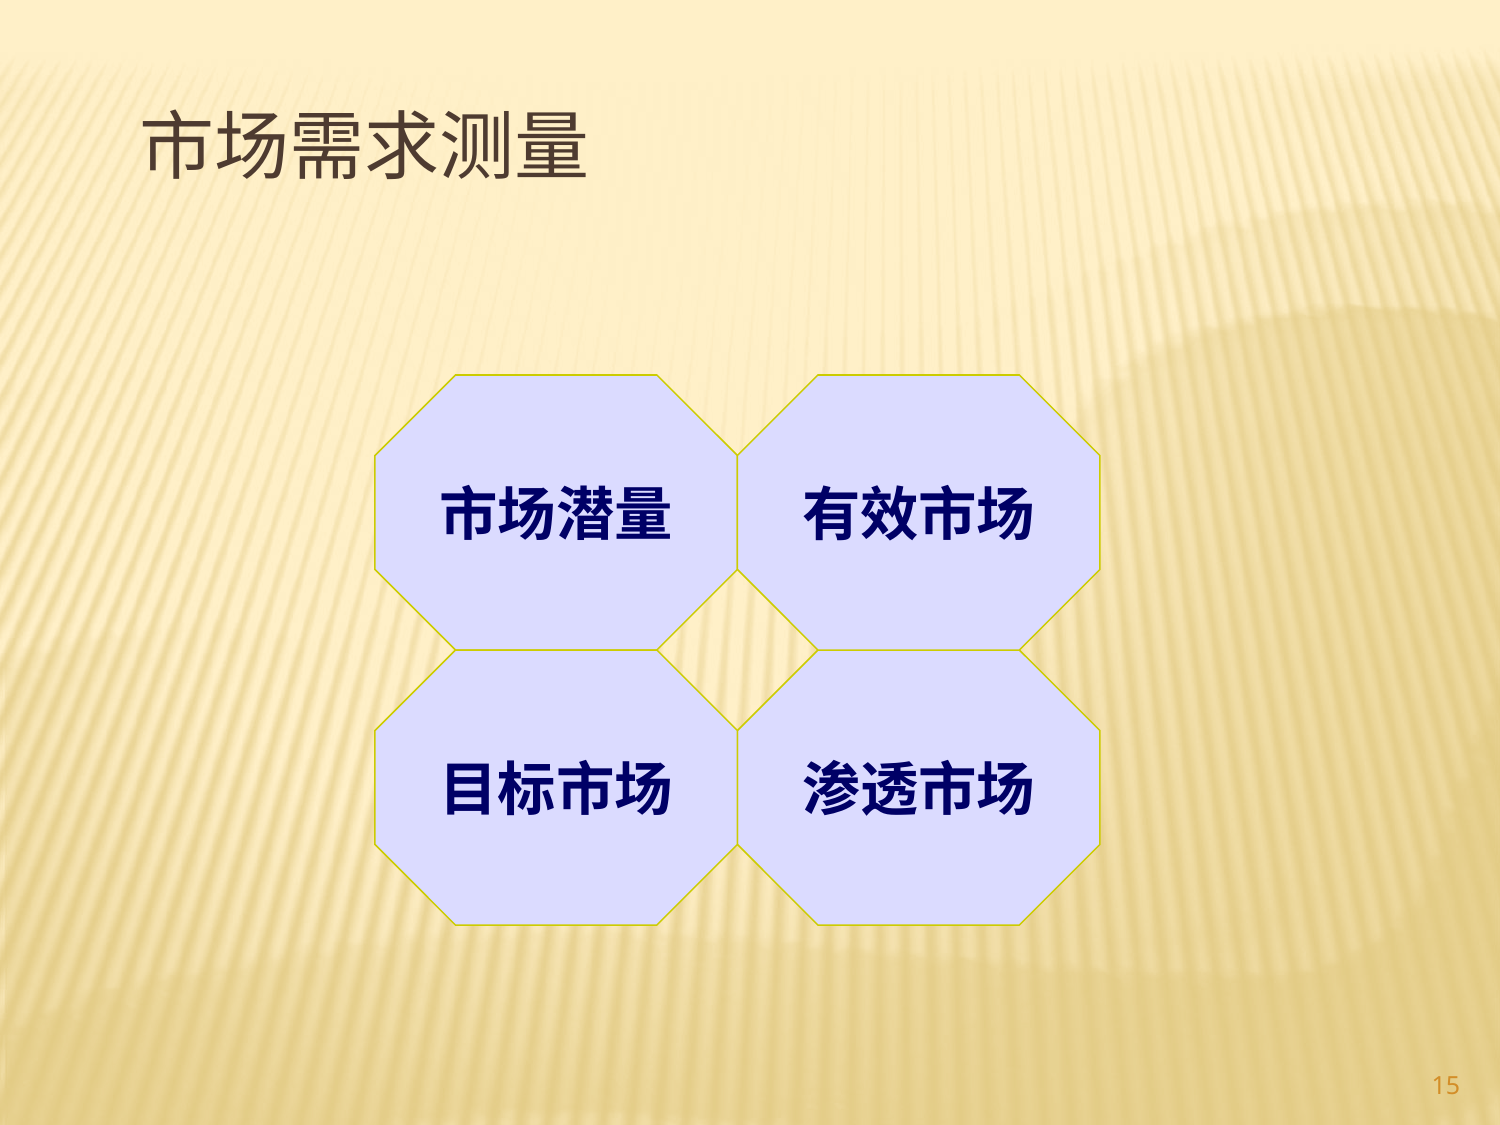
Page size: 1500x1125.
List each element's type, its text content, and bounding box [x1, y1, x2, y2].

slide_number 15 [1350, 1062, 1475, 1103]
text_box 渗透市场 [737, 650, 1100, 926]
text_box 目标市场 [374, 650, 738, 926]
text_box 市场潜量 [374, 375, 737, 650]
text_box 市场需求测量 [124, 50, 1388, 238]
text_box 有效市场 [737, 375, 1100, 651]
